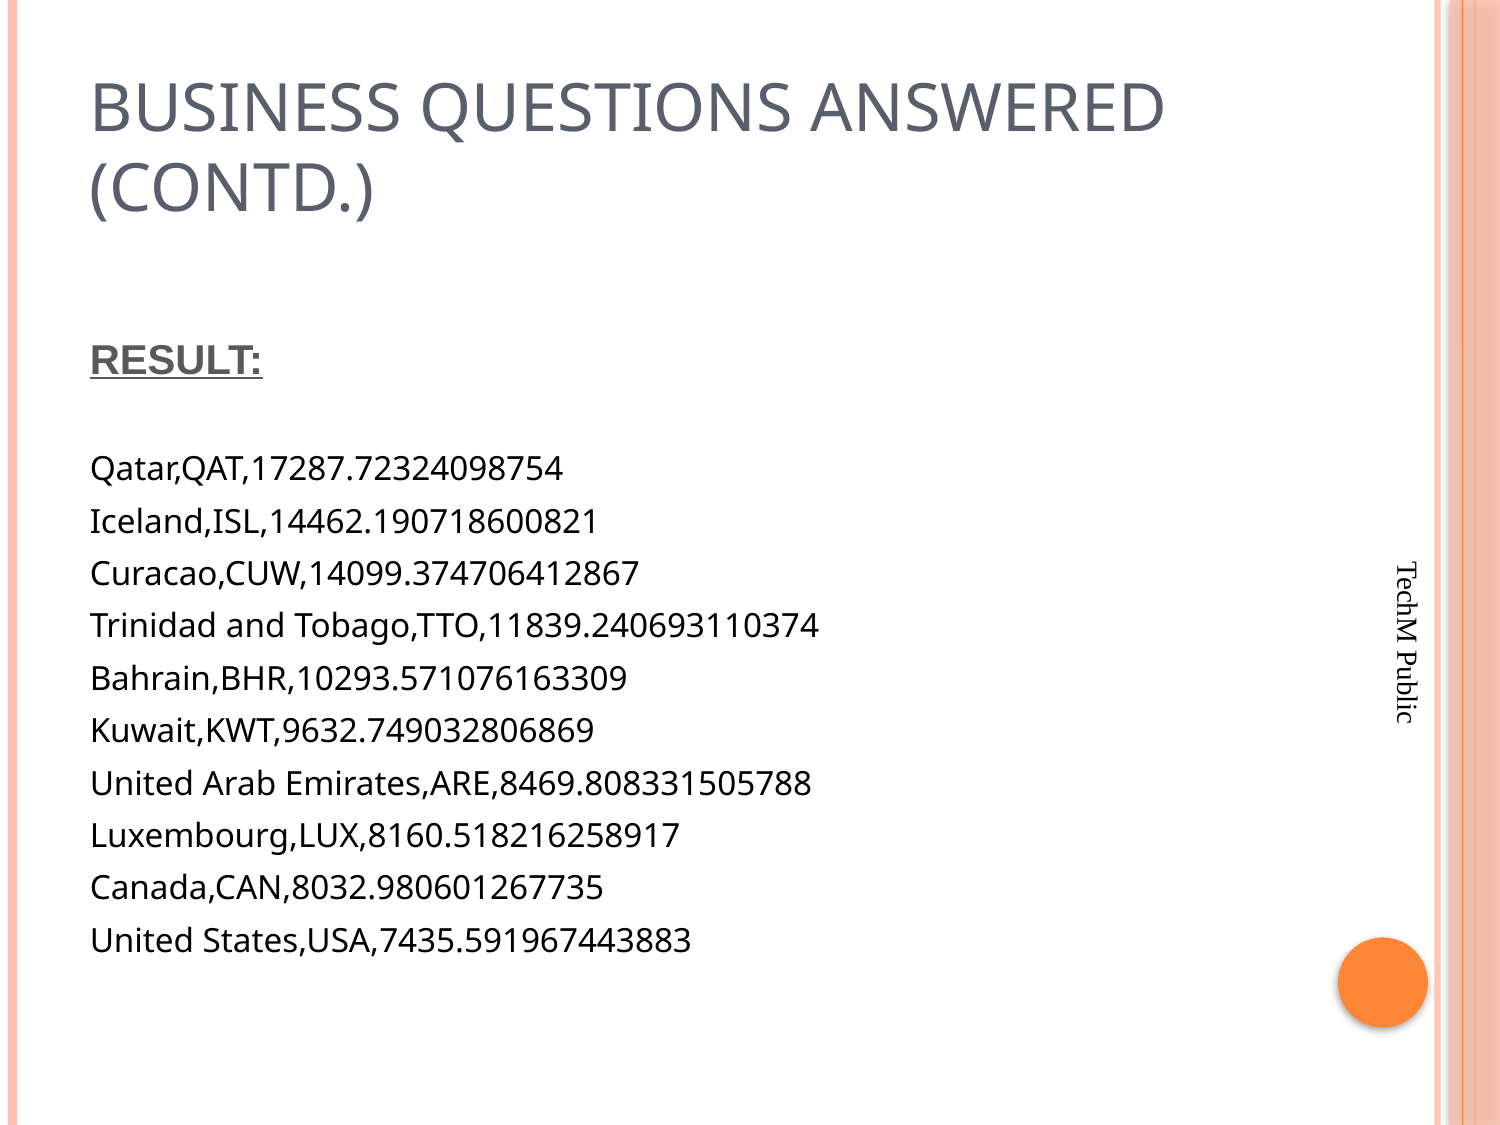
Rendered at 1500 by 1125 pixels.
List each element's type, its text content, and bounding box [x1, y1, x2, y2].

footer TechM Public [1379, 380, 1440, 906]
list RESULT: Qatar,QAT,17287.72324098754 Iceland,ISL,14462.190718600821 Curacao,CUW,14099.374706412867 Trinidad and Tobago,TTO,11839.240693110374 Bahrain,BHR,10293.571076163309 Kuwait,KWT,9632.749032806869 United Arab Emirates,ARE,8469.808331505788 Luxembourg,LUX,8160.518216258917 Canada,CAN,8032.980601267735 United States,USA,7435.591967443883 [75, 262, 1300, 1062]
title Business Questions Answered (contd.) [75, 45, 1300, 233]
